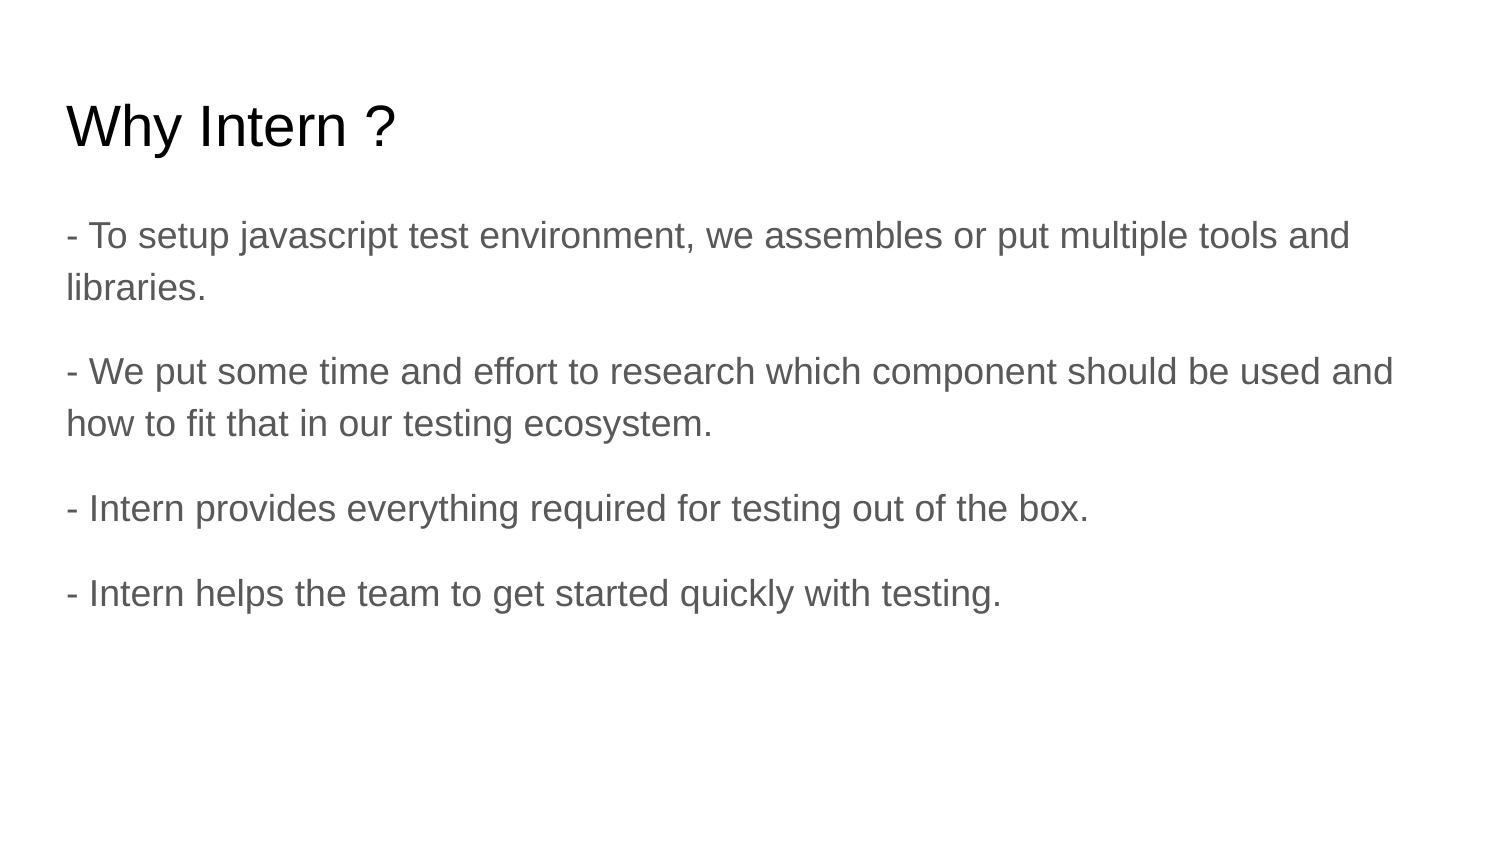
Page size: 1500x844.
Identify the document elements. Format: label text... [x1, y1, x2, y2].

list - To setup javascript test environment, we assembles or put multiple tools and libraries. - We put some time and effort to research which component should be used and how to fit that in our testing ecosystem. - Intern provides everything required for testing out of the box. - Intern helps the team to get started quickly with testing. [51, 189, 1449, 750]
title Why Intern ? [51, 72, 1449, 167]
